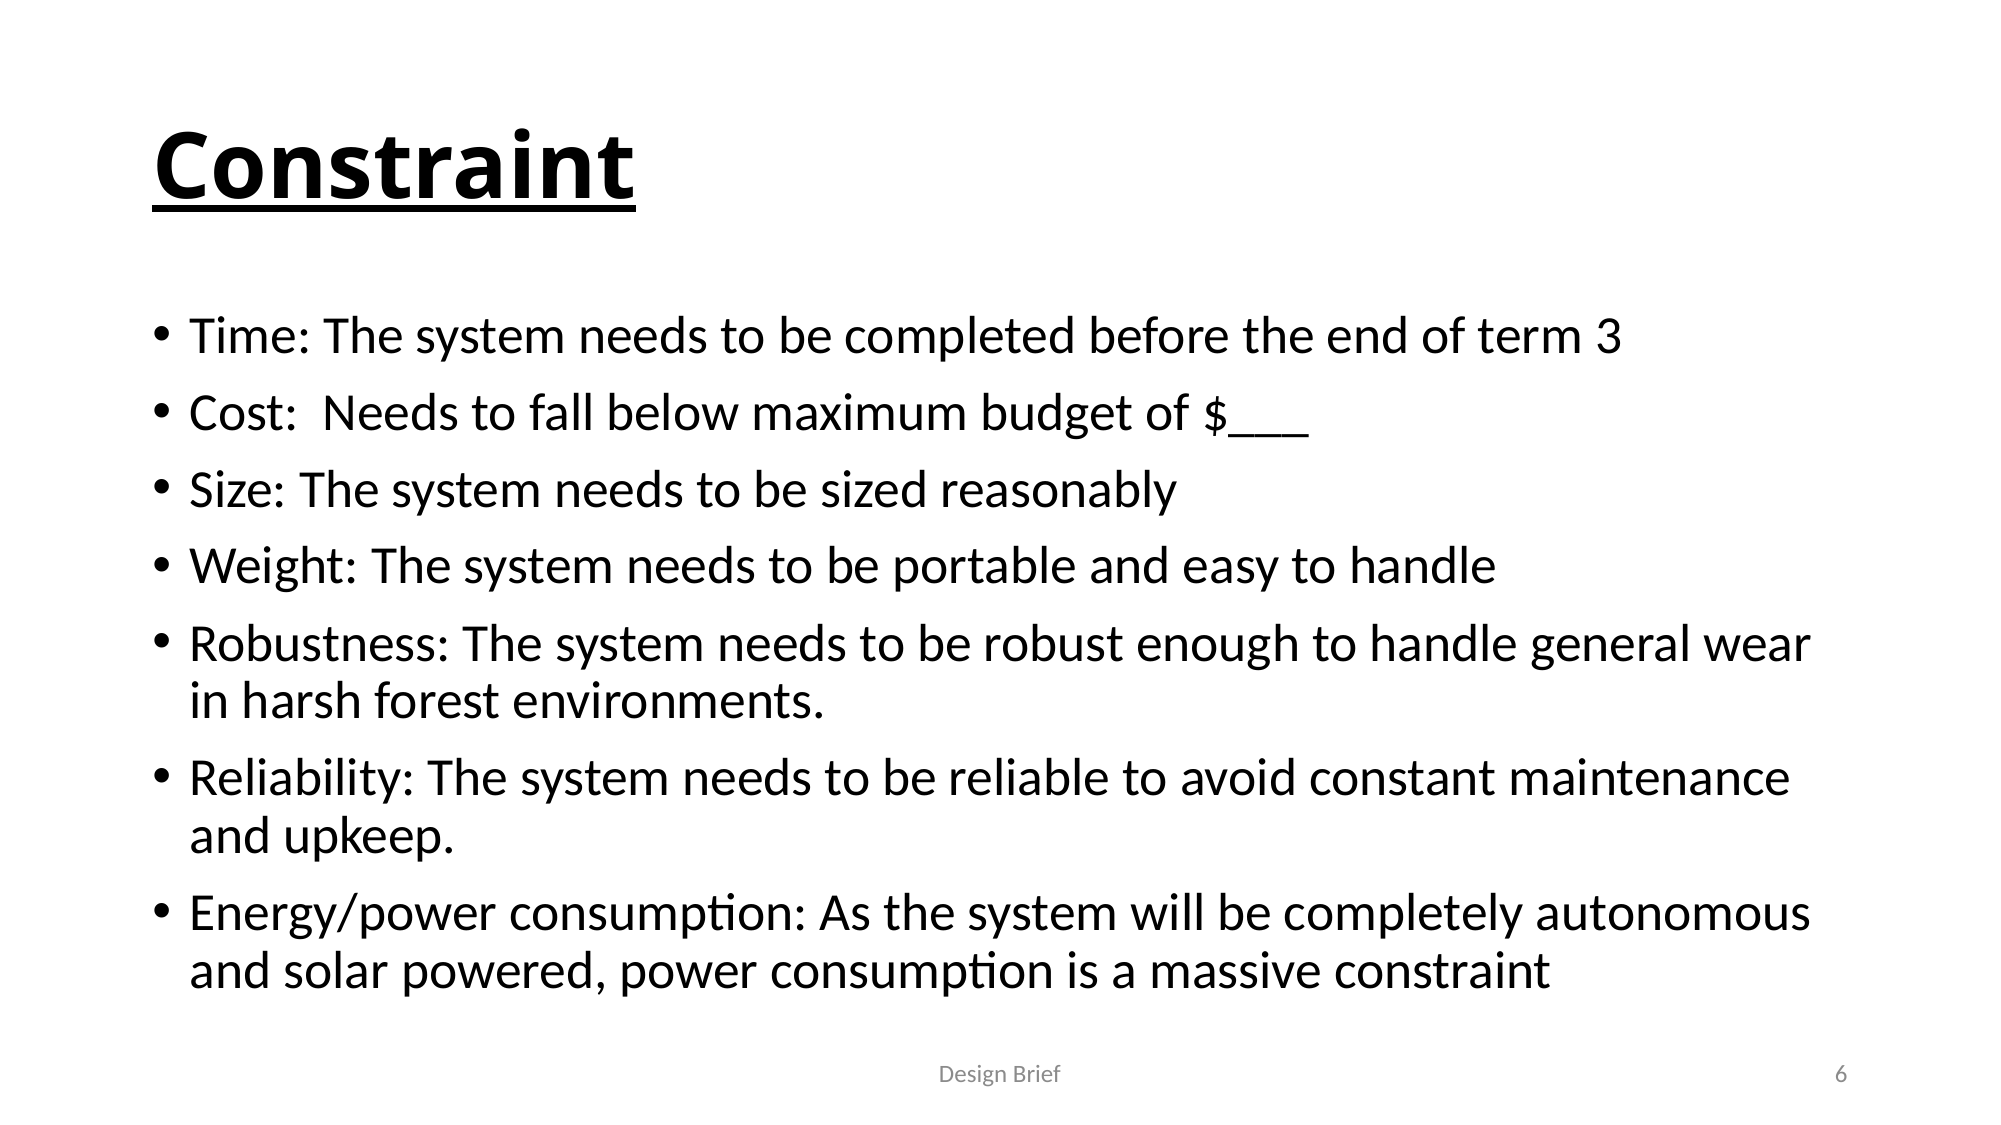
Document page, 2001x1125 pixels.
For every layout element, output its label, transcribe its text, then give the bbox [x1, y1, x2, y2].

footer Design Brief [662, 1042, 1338, 1103]
title Constraint [137, 59, 1863, 278]
slide_number 6 [1412, 1042, 1863, 1103]
list Time: The system needs to be completed before the end of term 3 Cost: Needs to fall below maximum budget of $___ Size: The system needs to be sized reasonably Weight: The system needs to be portable and easy to handle Robustness: The system needs to be robust enough to handle general wear in harsh forest environments. Reliability: The system needs to be reliable to avoid constant maintenance and upkeep. Energy/power consumption: As the system will be completely autonomous and solar powered, power consumption is a massive constraint [137, 299, 1863, 1014]
